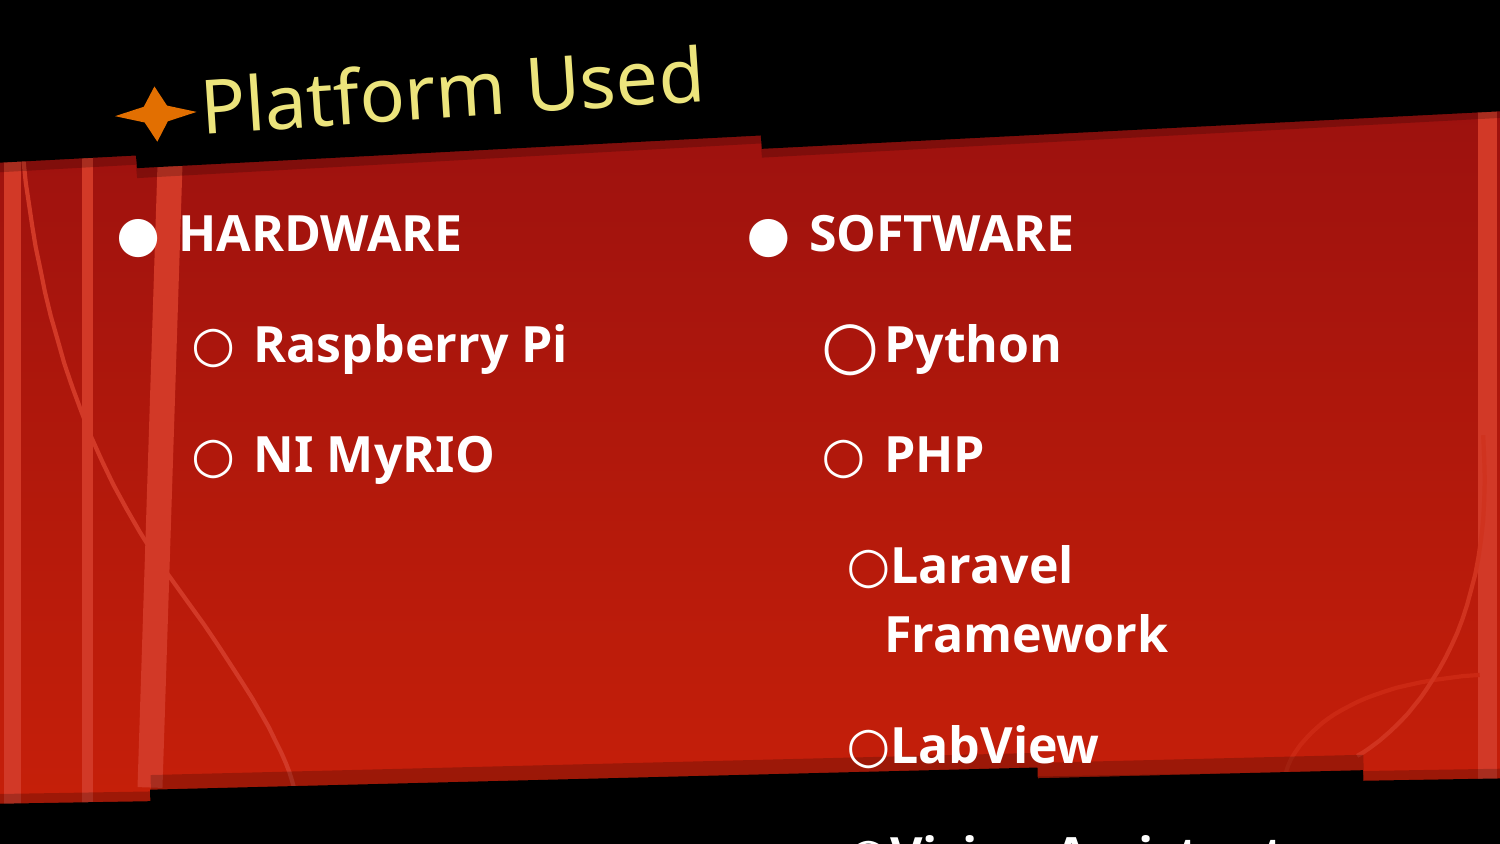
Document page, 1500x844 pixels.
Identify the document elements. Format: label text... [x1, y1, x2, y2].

list SOFTWARE Python PHP Laravel Framework LabView Vision Assistant [719, 177, 1384, 789]
title Platform Used [180, 0, 1500, 176]
list HARDWARE Raspberry Pi NI MyRIO [88, 177, 719, 789]
